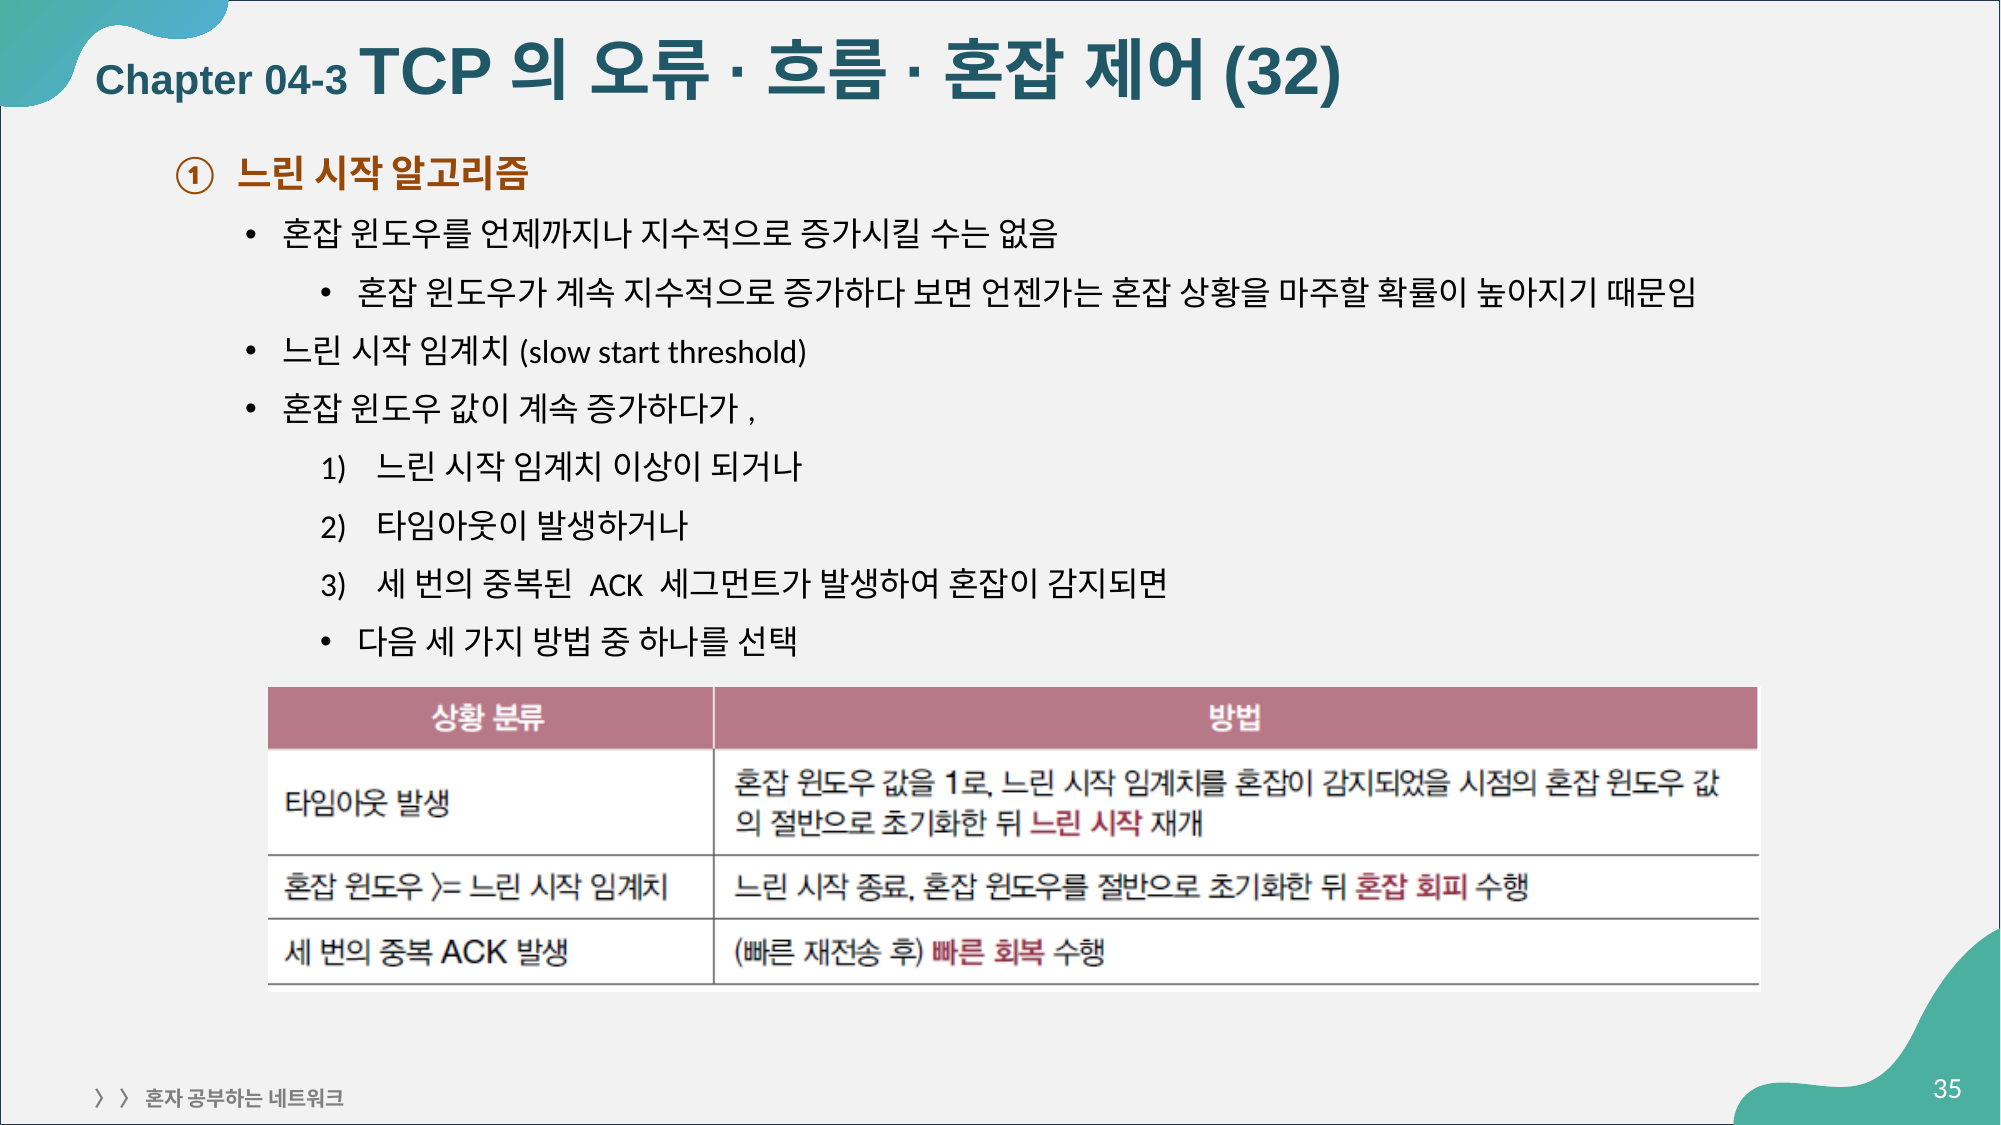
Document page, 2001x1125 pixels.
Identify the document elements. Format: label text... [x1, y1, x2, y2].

list ① 느린 시작 알고리즘 혼잡 윈도우를 언제까지나 지수적으로 증가시킬 수는 없음 혼잡 윈도우가 계속 지수적으로 증가하다 보면 언젠가는 혼잡 상황을 마주할 확률이 높아지기 때문임 느린 시작 임계치(slow start threshold) 혼잡 윈도우 값이 계속 증가하다가, 느린 시작 임계치 이상이 되거나 타임아웃이 발생하거나 세 번의 중복된 ACK 세그먼트가 발생하여 혼잡이 감지되면 다음 세 가지 방법 중 하나를 선택 [79, 133, 1958, 1079]
title Chapter 04-3 TCP의 오류·흐름·혼잡 제어(32) [79, 17, 1931, 128]
footer 〉 〉 혼자 공부하는 네트워크 [79, 1078, 755, 1114]
slide_number ‹#› [1917, 1061, 1984, 1122]
picture [268, 687, 1761, 992]
